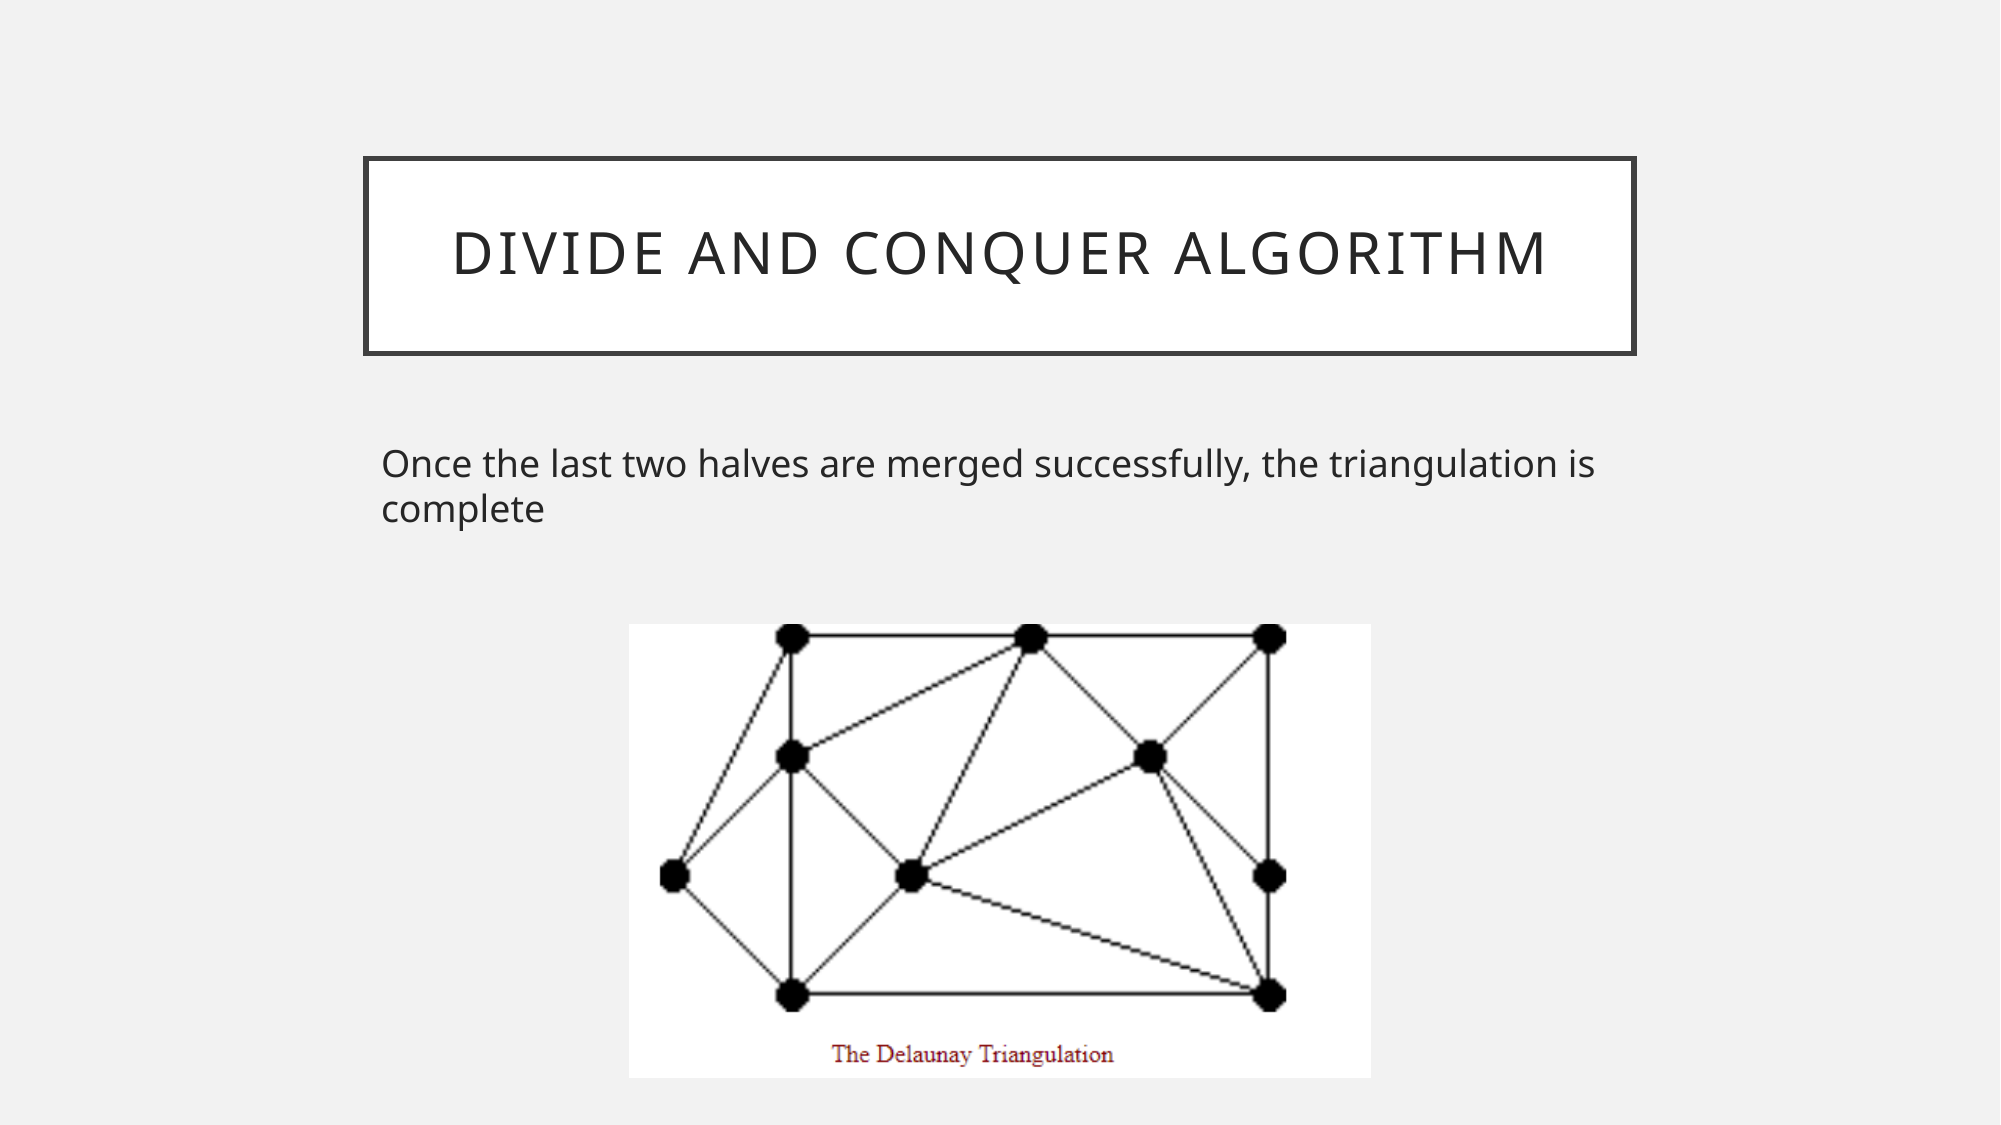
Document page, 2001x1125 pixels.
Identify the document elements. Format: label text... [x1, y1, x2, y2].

title DIVIDE AND CONQUER ALGORITHM [363, 156, 1637, 356]
list Once the last two halves are merged successfully, the triangulation is complete [366, 432, 1634, 942]
picture [629, 624, 1371, 1078]
